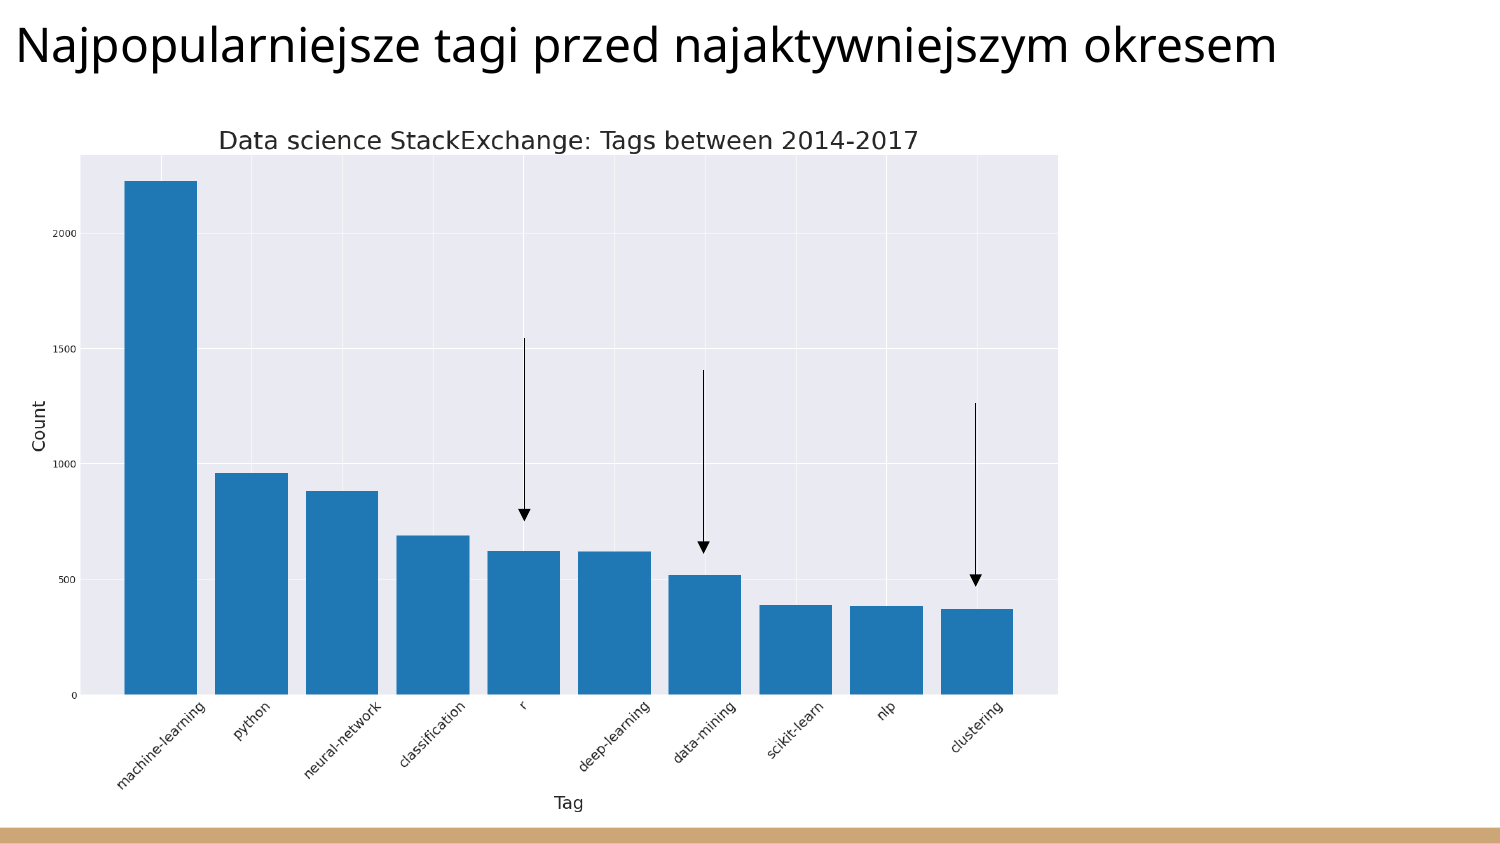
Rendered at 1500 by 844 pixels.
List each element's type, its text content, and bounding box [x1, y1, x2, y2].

text_box Najpopularniejsze tagi przed najaktywniejszym okresem [0, 0, 1449, 88]
picture [24, 123, 1065, 819]
